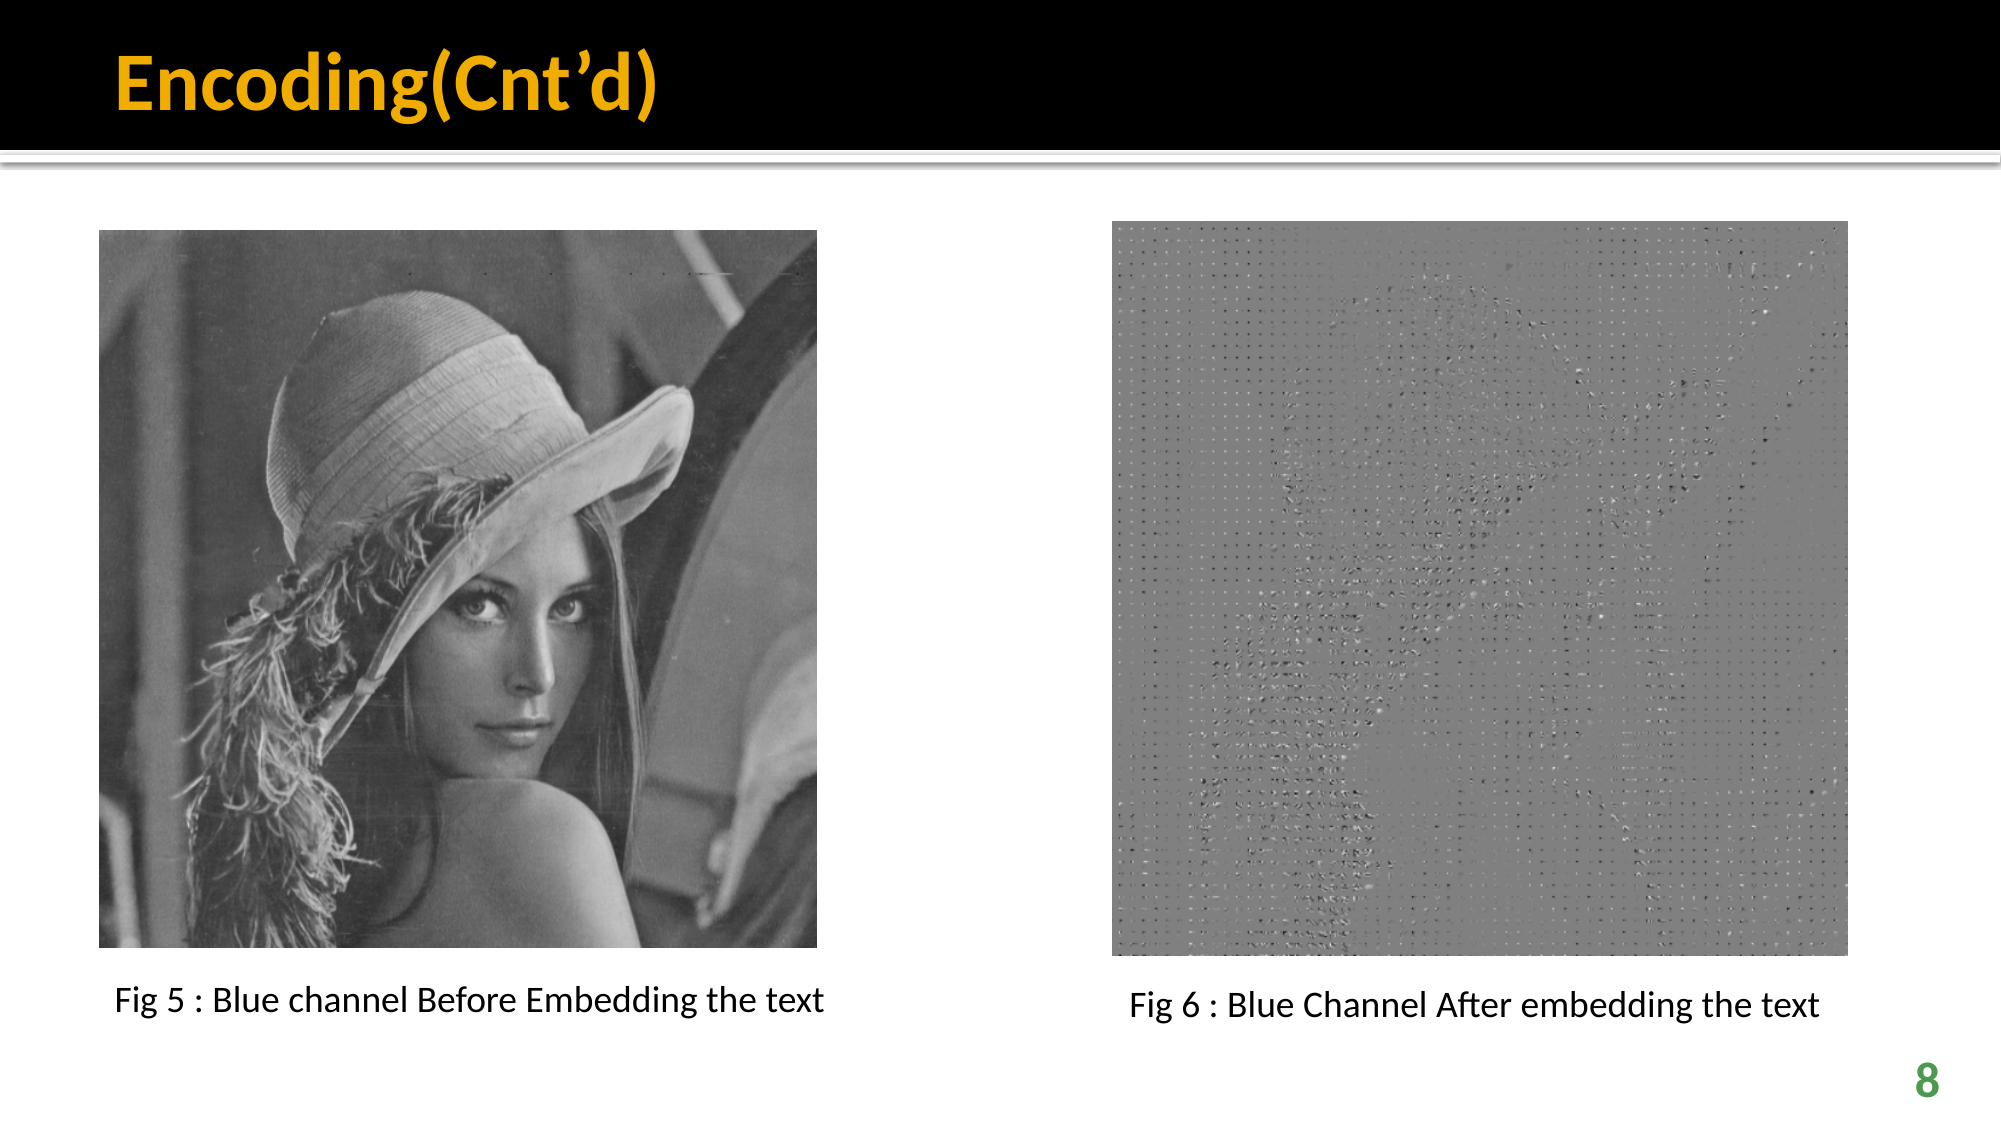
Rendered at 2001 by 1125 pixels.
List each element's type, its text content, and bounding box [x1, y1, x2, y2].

picture [1112, 221, 1848, 956]
text_box Fig 5 : Blue channel Before Embedding the text [99, 967, 864, 1028]
slide_number 8 [1794, 1062, 1955, 1108]
title Encoding(Cnt’d) [99, 12, 1900, 143]
picture [99, 229, 817, 948]
text_box Fig 6 : Blue Channel After embedding the text [1114, 972, 1850, 1032]
